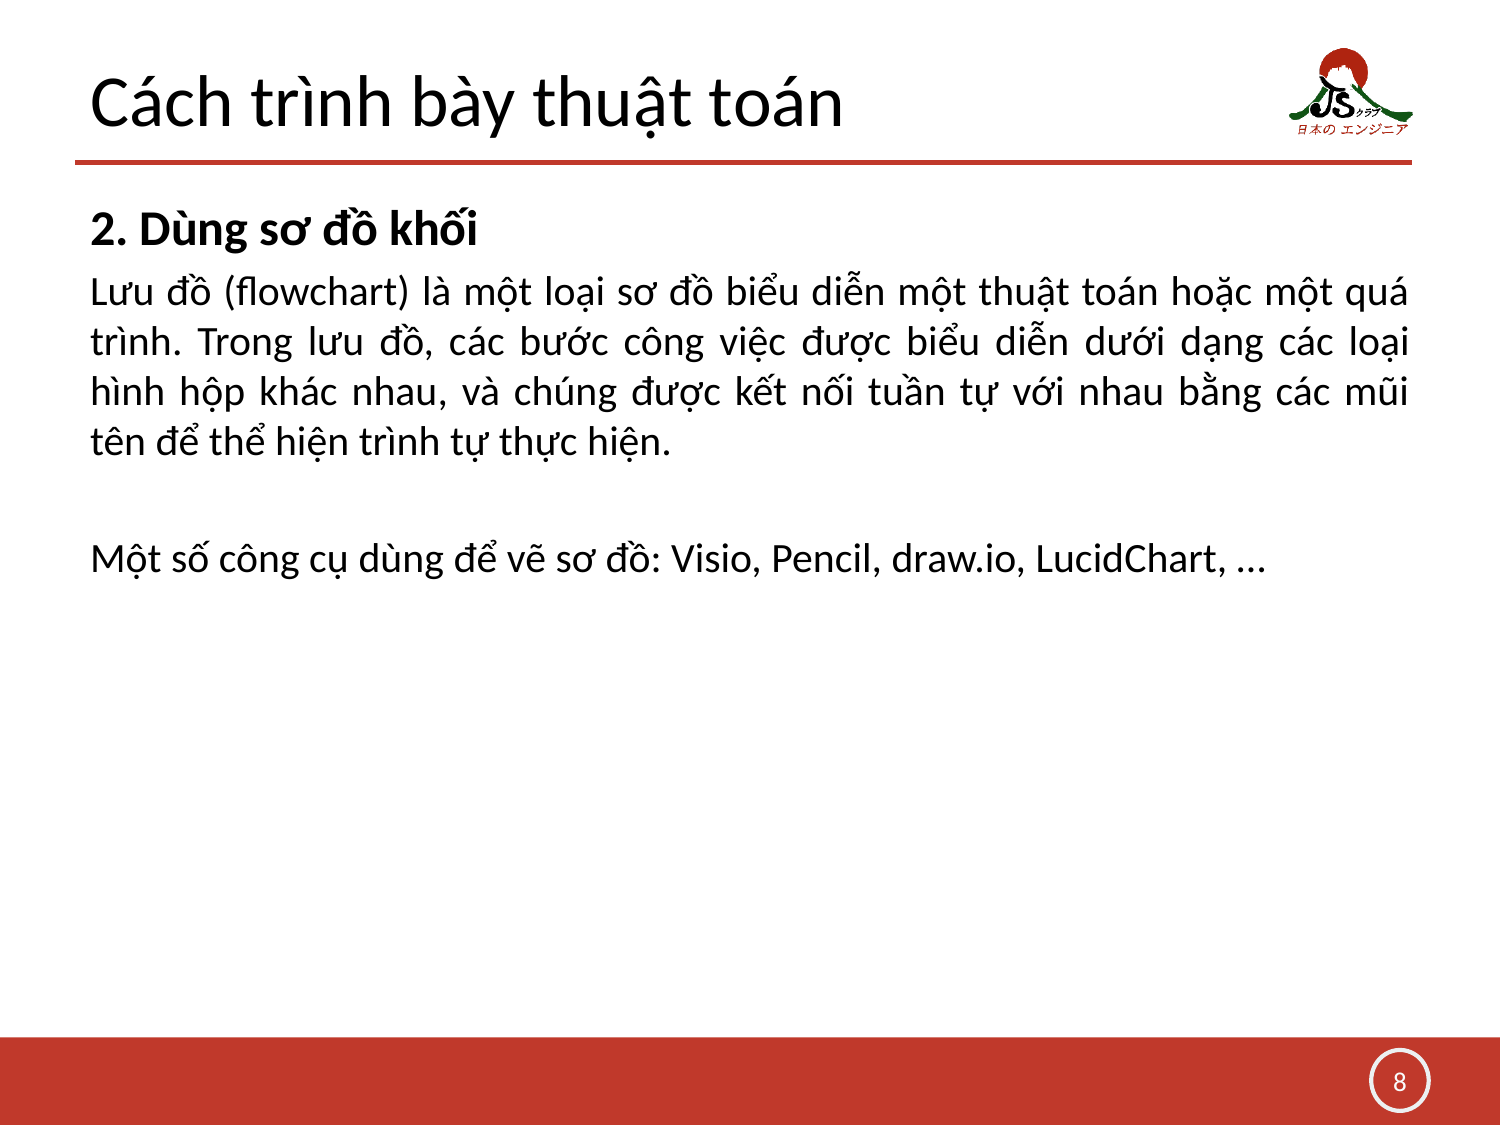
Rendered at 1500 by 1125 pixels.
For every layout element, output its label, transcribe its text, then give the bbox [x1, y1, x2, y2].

title Cách trình bày thuật toán [75, 45, 1275, 149]
picture [1289, 48, 1413, 135]
list 2. Dùng sơ đồ khối Lưu đồ (flowchart) là một loại sơ đồ biểu diễn một thuật toán hoặc một quá trình. Trong lưu đồ, các bước công việc được biểu diễn dưới dạng các loại hình hộp khác nhau, và chúng được kết nối tuần tự với nhau bằng các mũi tên để thể hiện trình tự thực hiện. Một số công cụ dùng để vẽ sơ đồ: Visio, Pencil, draw.io, LucidChart, … [75, 187, 1425, 1013]
